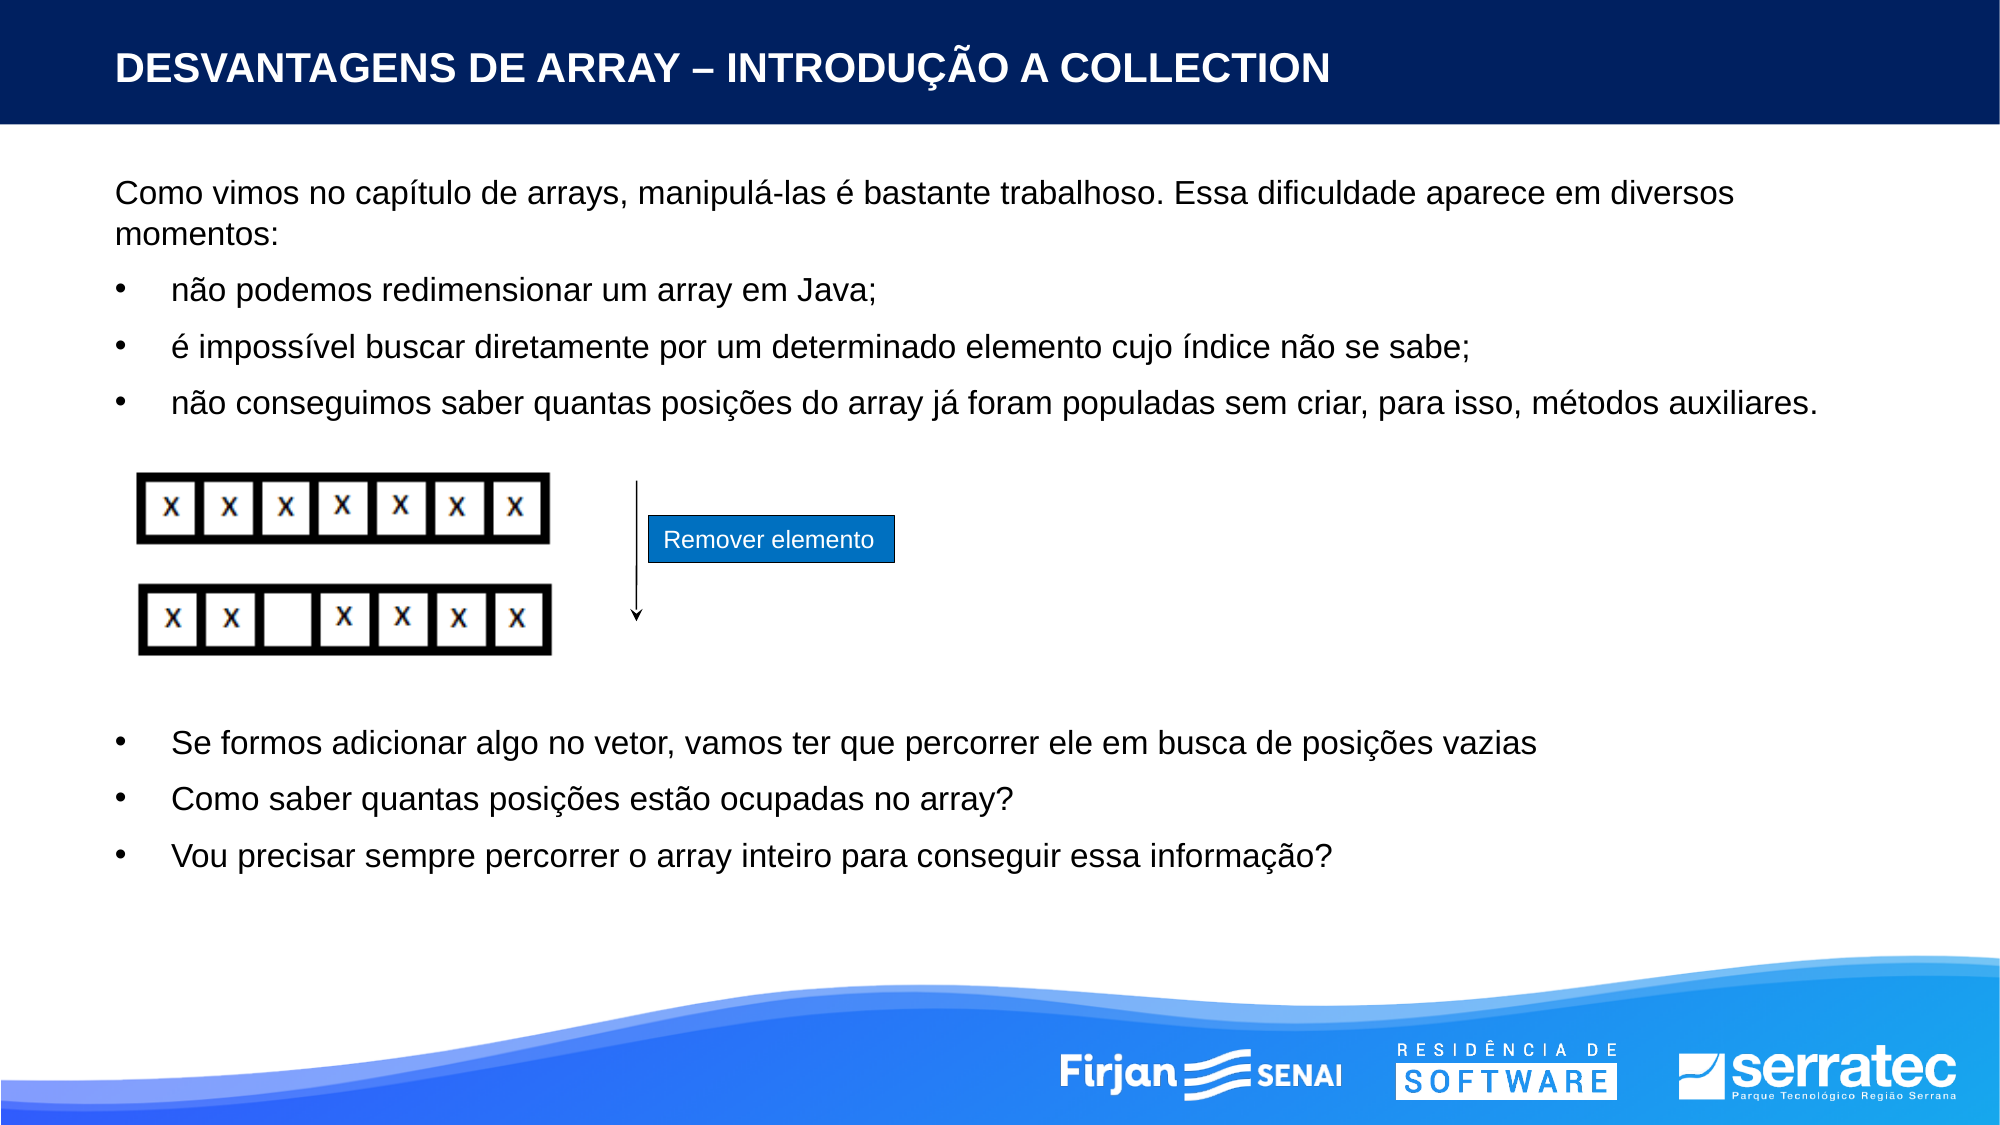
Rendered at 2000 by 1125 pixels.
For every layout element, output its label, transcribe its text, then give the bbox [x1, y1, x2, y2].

title DESVANTAGENS DE ARRAY – INTRODUÇÃO A COLLECTION [99, 35, 1900, 96]
picture [120, 456, 572, 673]
list Como vimos no capítulo de arrays, manipulá-las é bastante trabalhoso. Essa dificuldade aparece em diversos momentos: não podemos redimensionar um array em Java; é impossível buscar diretamente por um determinado elemento cujo índice não se sabe; não conseguimos saber quantas posições do array já foram populadas sem criar, para isso, métodos auxiliares. Se formos adicionar algo no vetor, vamos ter que percorrer ele em busca de posições vazias Como saber quantas posições estão ocupadas no array? Vou precisar sempre percorrer o array inteiro para conseguir essa informação? [99, 164, 1900, 1005]
picture [1, 943, 2000, 1125]
text_box Remover elemento [648, 515, 895, 563]
